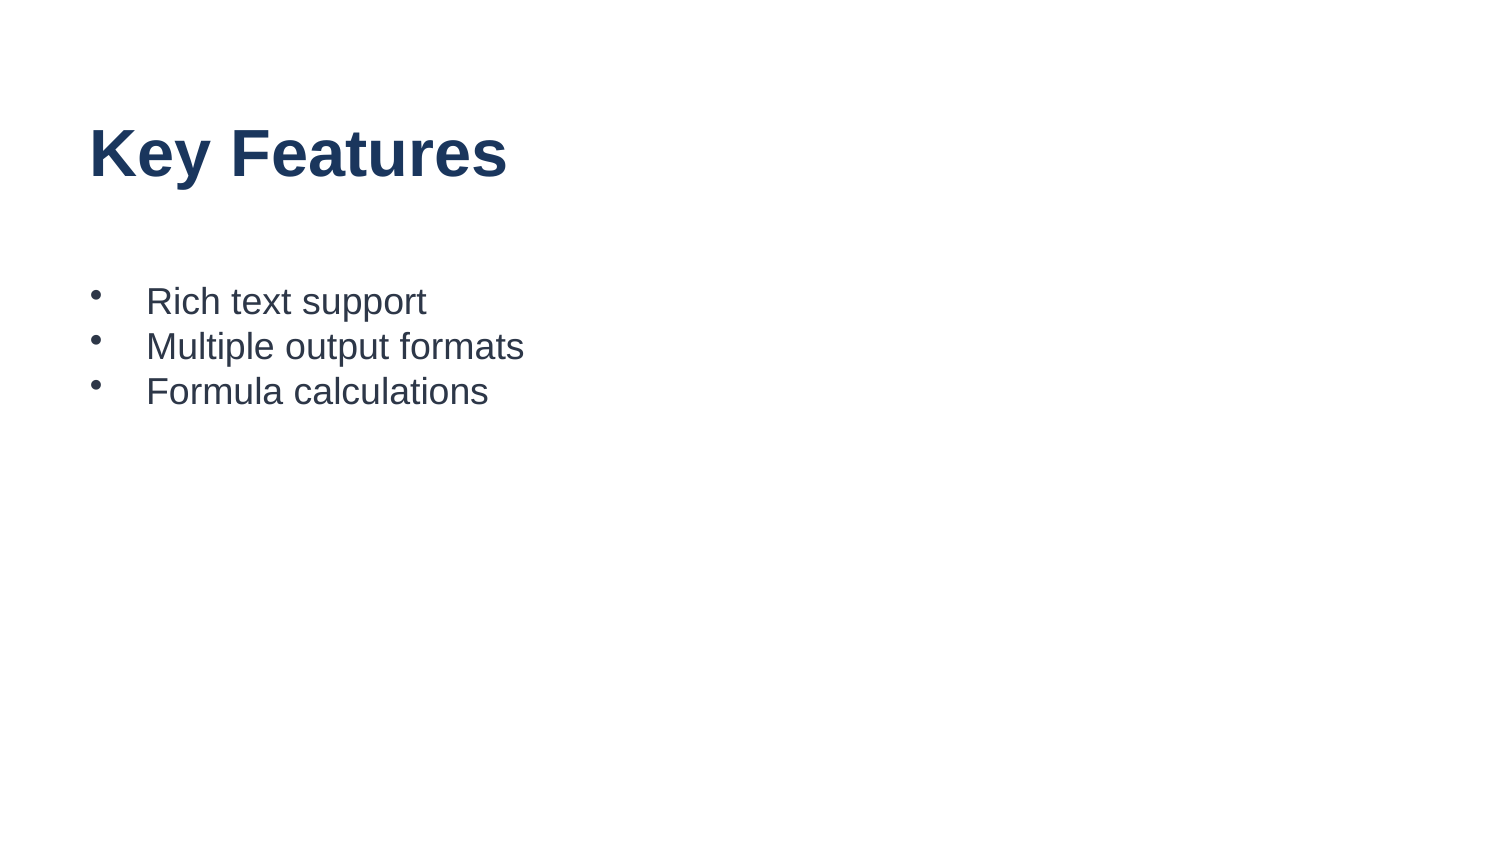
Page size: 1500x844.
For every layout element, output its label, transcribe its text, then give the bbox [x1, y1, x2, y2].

text_box Rich text support Multiple output formats Formula calculations [74, 269, 1425, 844]
text_box Key Features [74, 74, 1425, 225]
